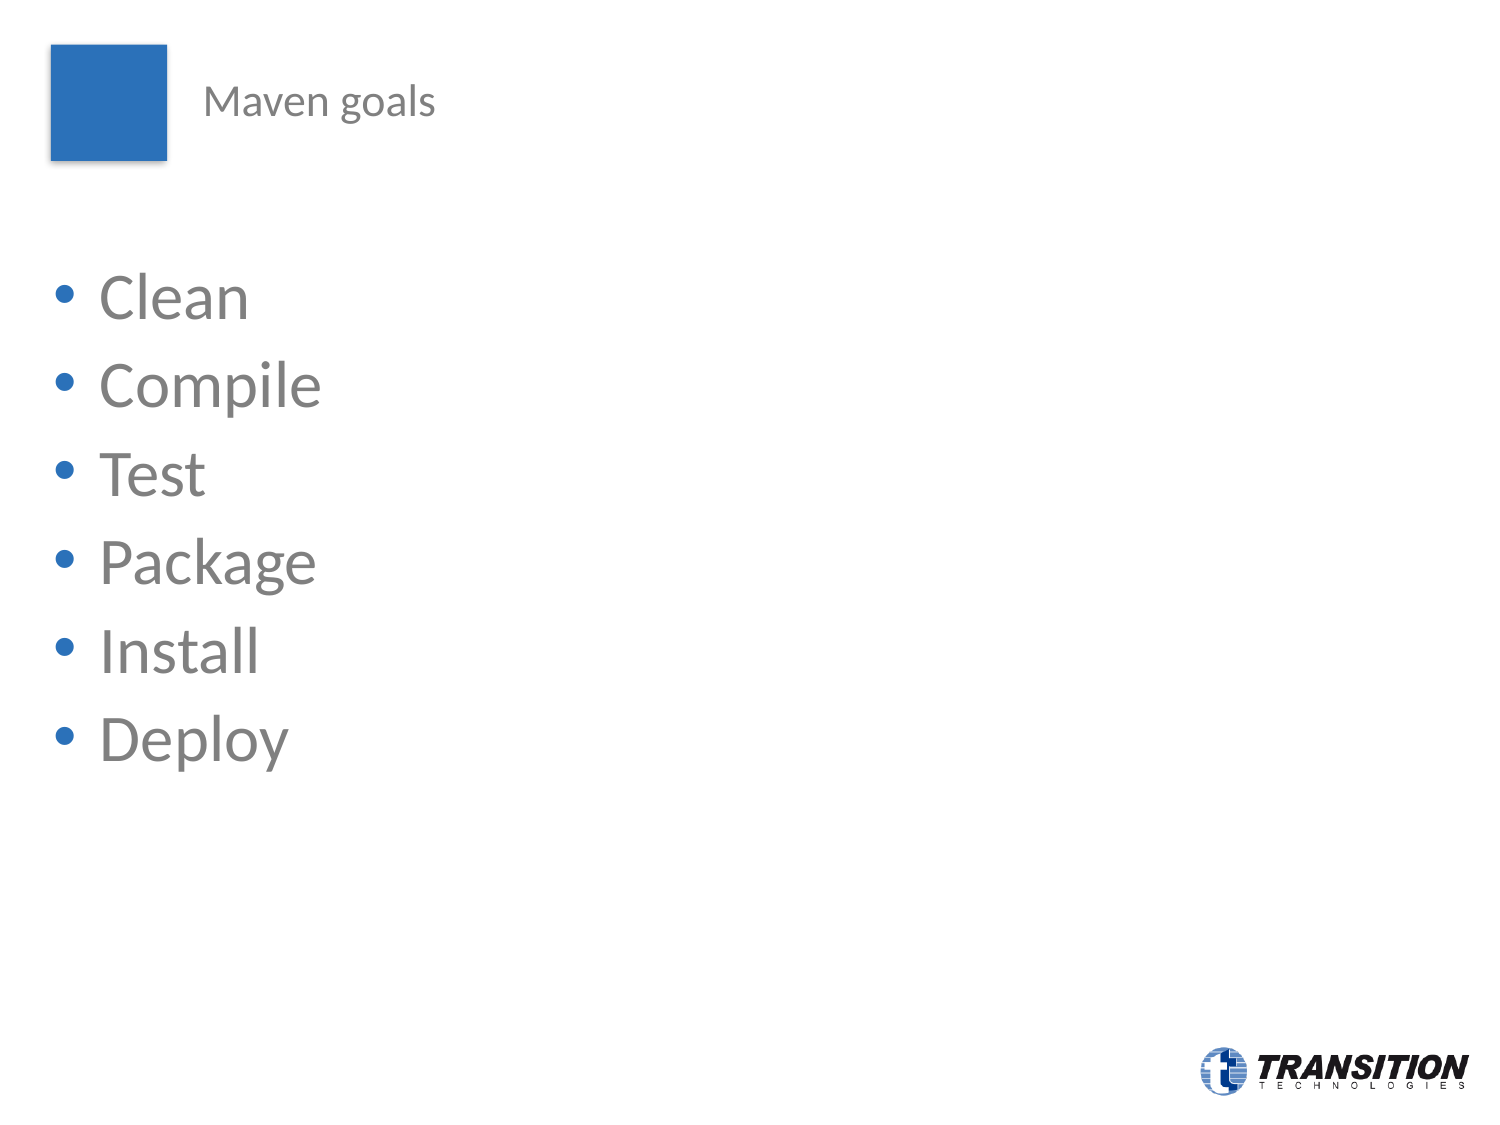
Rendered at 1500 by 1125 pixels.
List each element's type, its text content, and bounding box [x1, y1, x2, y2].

title Maven goals [167, 45, 1448, 161]
list Clean Compile Test Package Install Deploy [0, 205, 1500, 1008]
